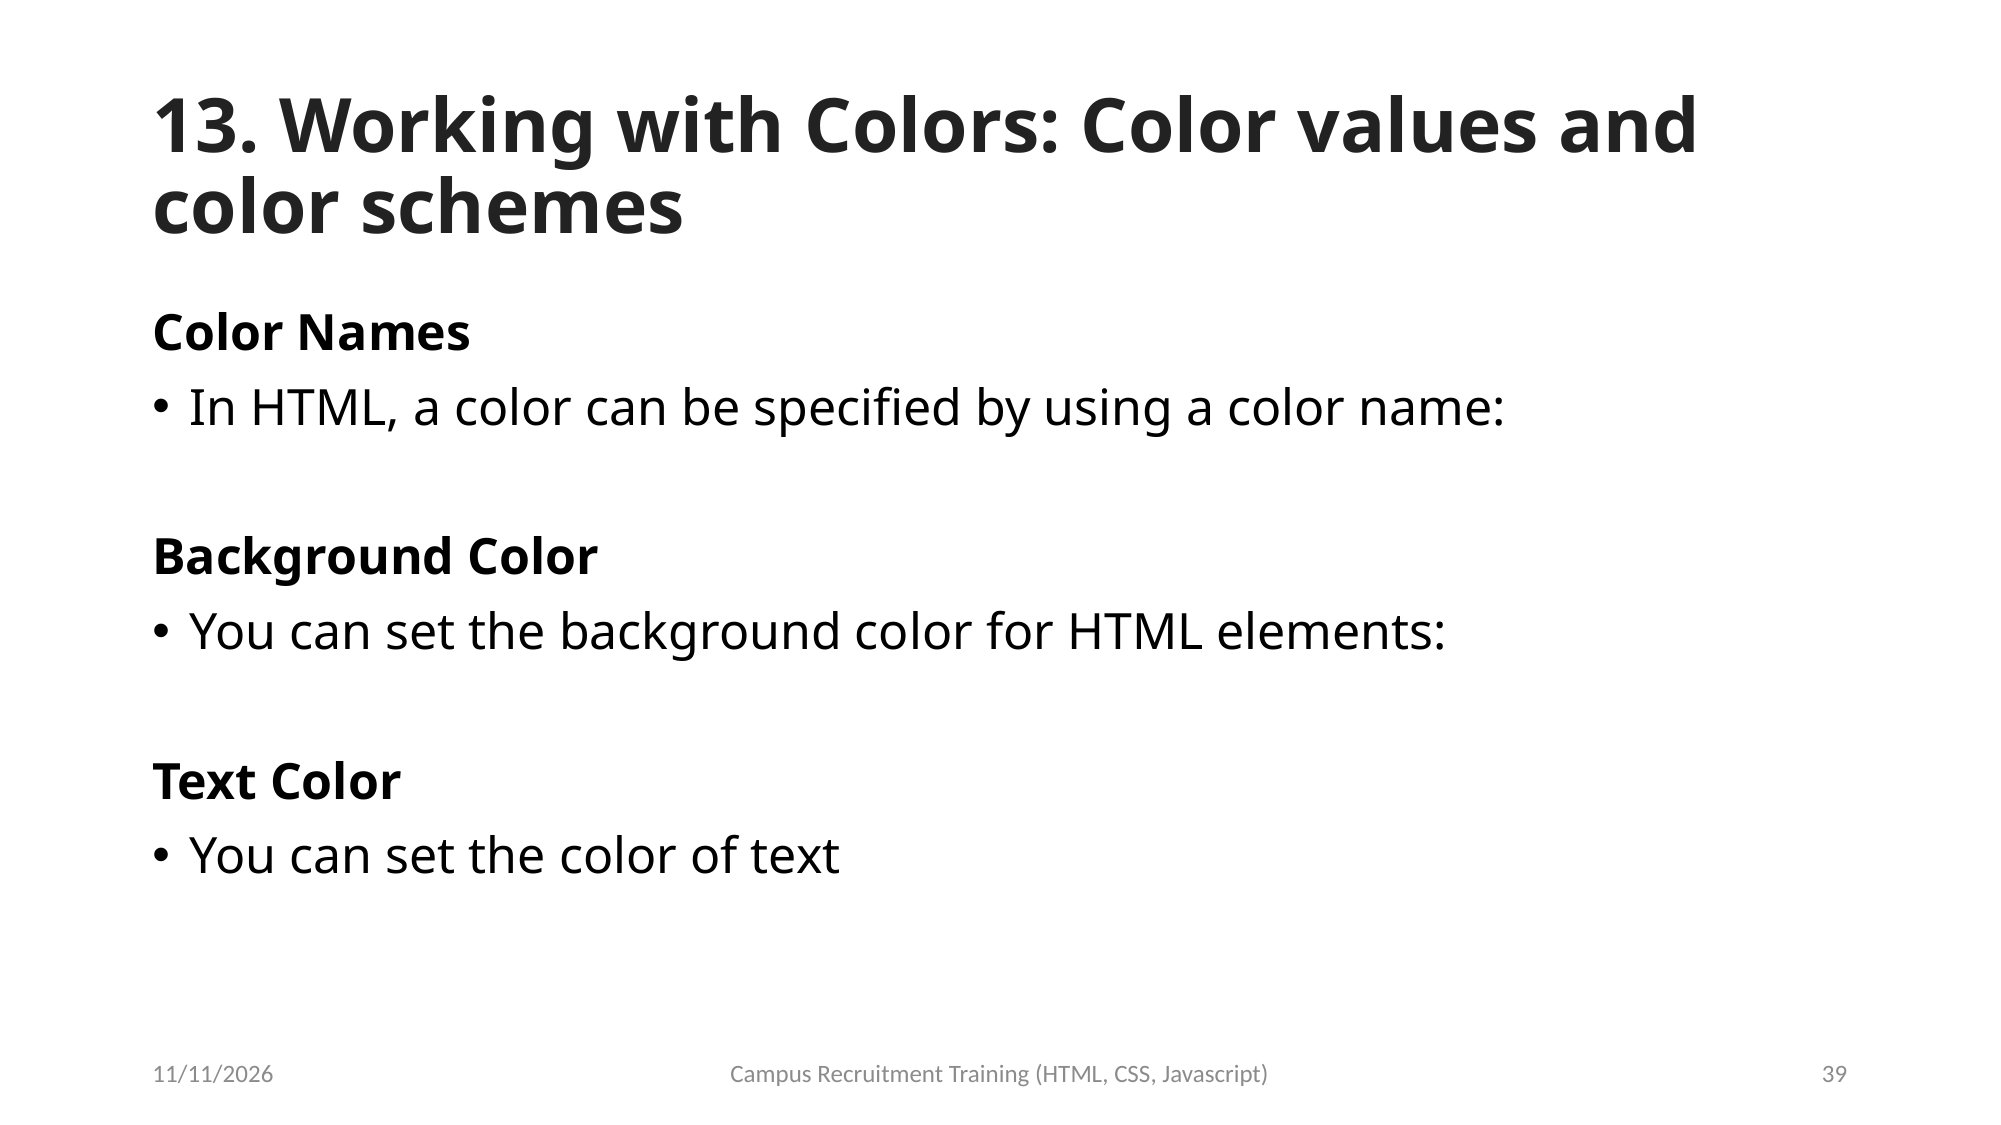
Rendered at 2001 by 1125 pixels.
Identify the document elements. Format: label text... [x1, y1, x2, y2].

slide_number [137, 1042, 588, 1103]
footer Campus Recruitment Training (HTML, CSS, Javascript) [662, 1042, 1338, 1103]
slide_number 39 [1412, 1042, 1863, 1103]
list Color Names In HTML, a color can be specified by using a color name: Background Color You can set the background color for HTML elements: Text Color You can set the color of text [137, 299, 1863, 1014]
title 13. Working with Colors: Color values and color schemes [137, 59, 1863, 278]
